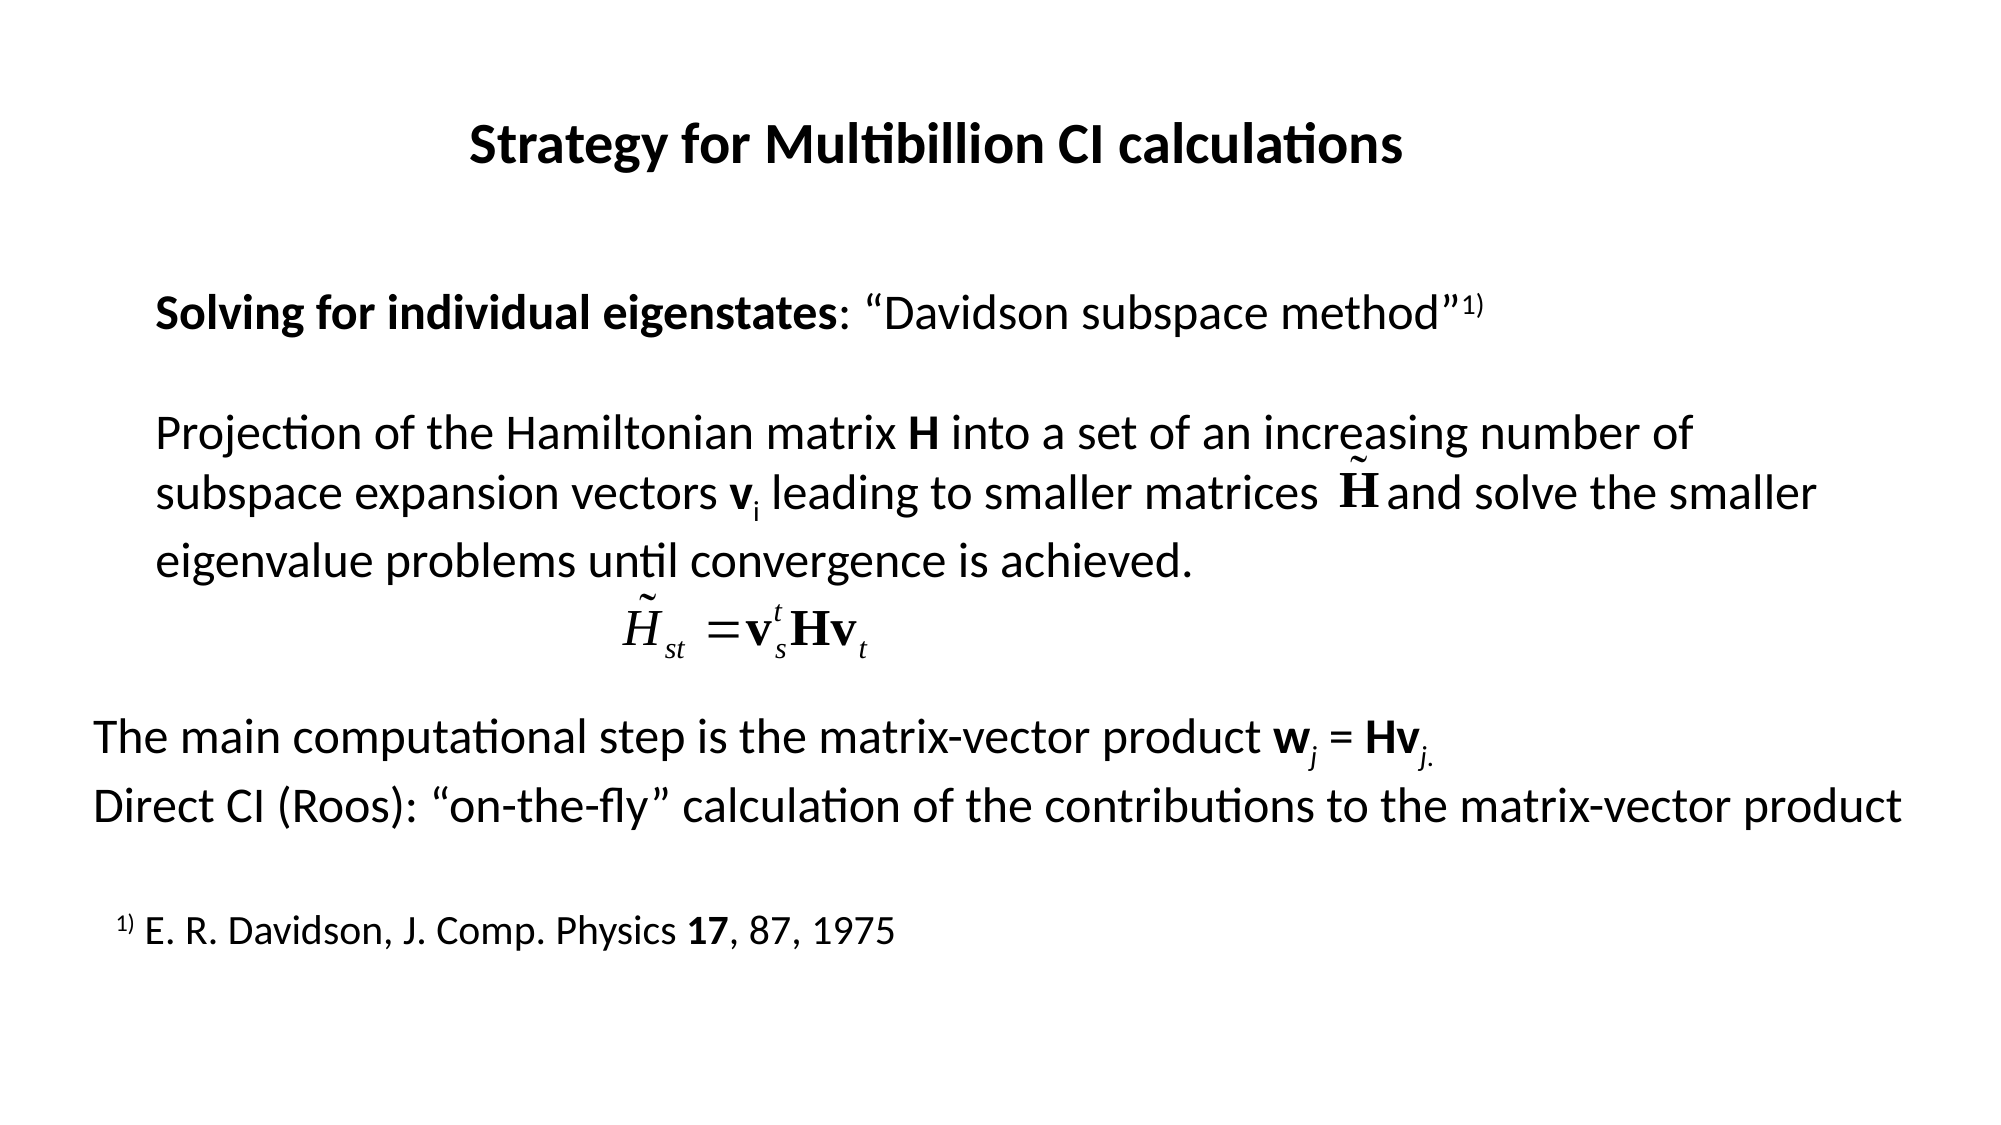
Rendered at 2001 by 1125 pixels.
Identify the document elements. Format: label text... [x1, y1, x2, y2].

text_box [461, 291, 481, 321]
text_box 1) E. R. Davidson, J. Comp. Physics 17, 87, 1975 [100, 895, 912, 961]
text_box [1331, 450, 1388, 516]
text_box Strategy for Multibillion CI calculations [454, 97, 1432, 183]
text_box The main computational step is the matrix-vector product wj = Hvj. Direct CI (Roos): “on-the-fly” calculation of the contributions to the matrix-vector product [78, 696, 1930, 840]
text_box Solving for individual eigenstates: “Davidson subspace method”1) Projection of the Hamiltonian matrix H into a set of an increasing number of subspace expansion vectors vi leading to smaller matrices and solve the smaller eigenvalue problems until convergence is achieved. [140, 271, 1868, 655]
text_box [613, 588, 878, 672]
